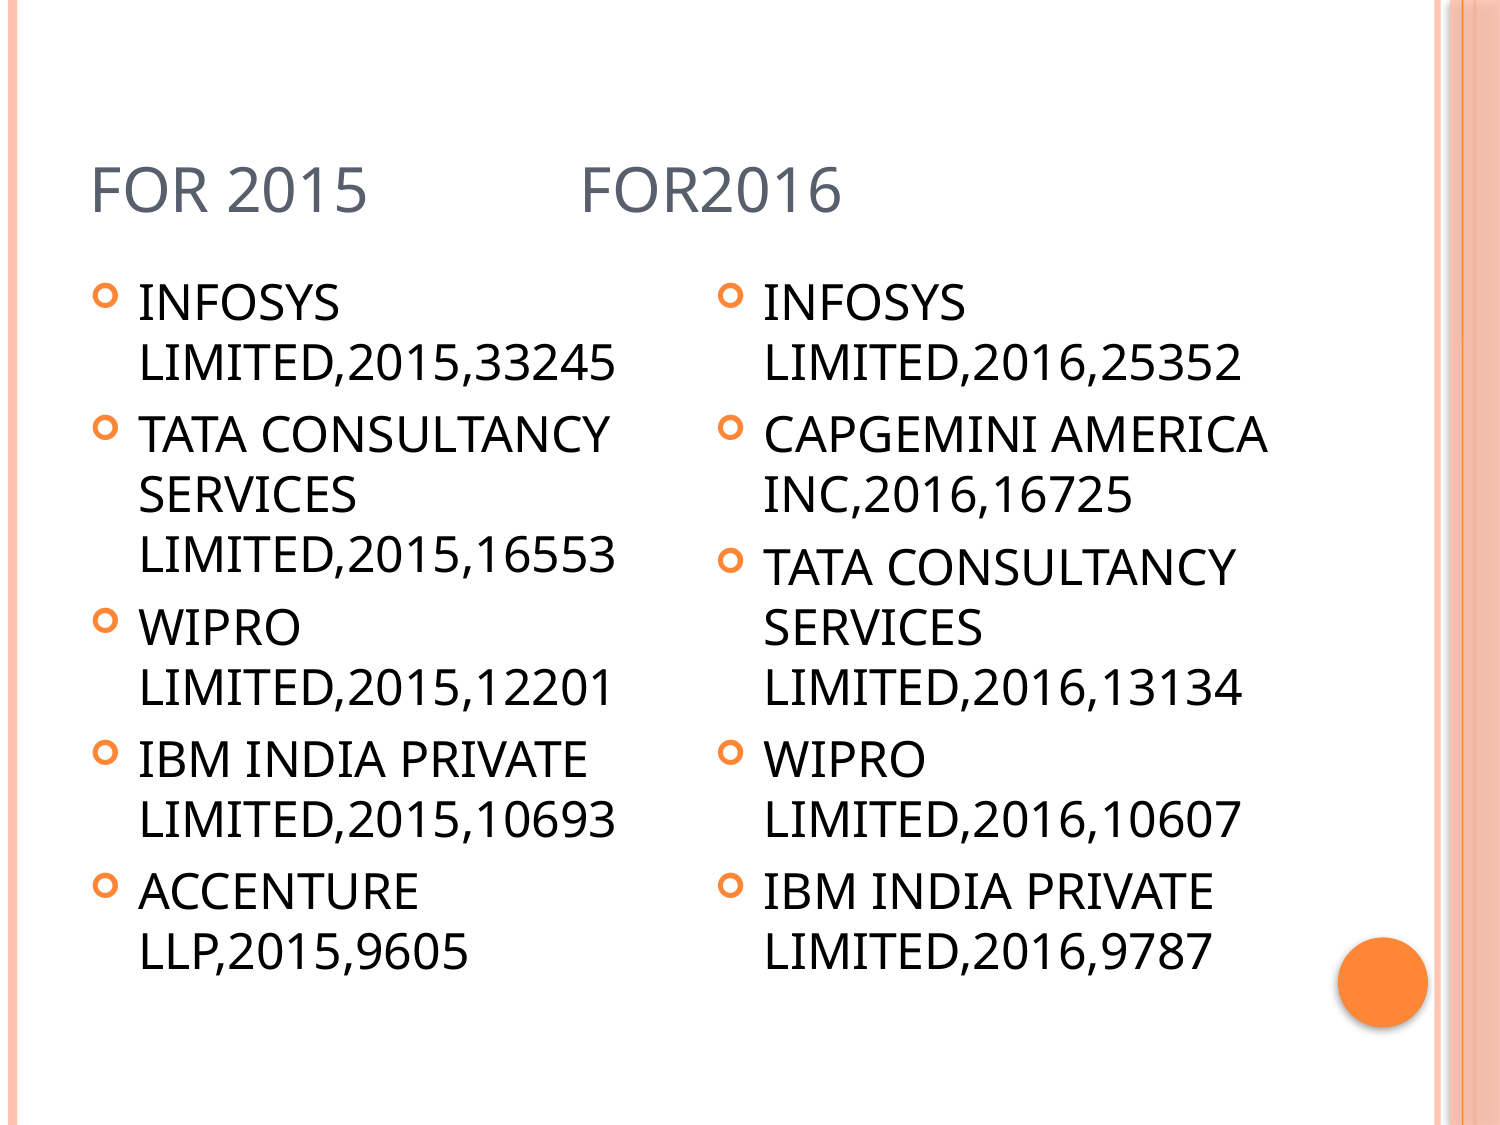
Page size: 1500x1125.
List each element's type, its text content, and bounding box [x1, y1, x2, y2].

list INFOSYS LIMITED,2015,33245 TATA CONSULTANCY SERVICES LIMITED,2015,16553 WIPRO LIMITED,2015,12201 IBM INDIA PRIVATE LIMITED,2015,10693 ACCENTURE LLP,2015,9605 [75, 262, 675, 1013]
title For 2015 for2016 [75, 45, 1300, 233]
list INFOSYS LIMITED,2016,25352 CAPGEMINI AMERICA INC,2016,16725 TATA CONSULTANCY SERVICES LIMITED,2016,13134 WIPRO LIMITED,2016,10607 IBM INDIA PRIVATE LIMITED,2016,9787 [700, 262, 1301, 1013]
